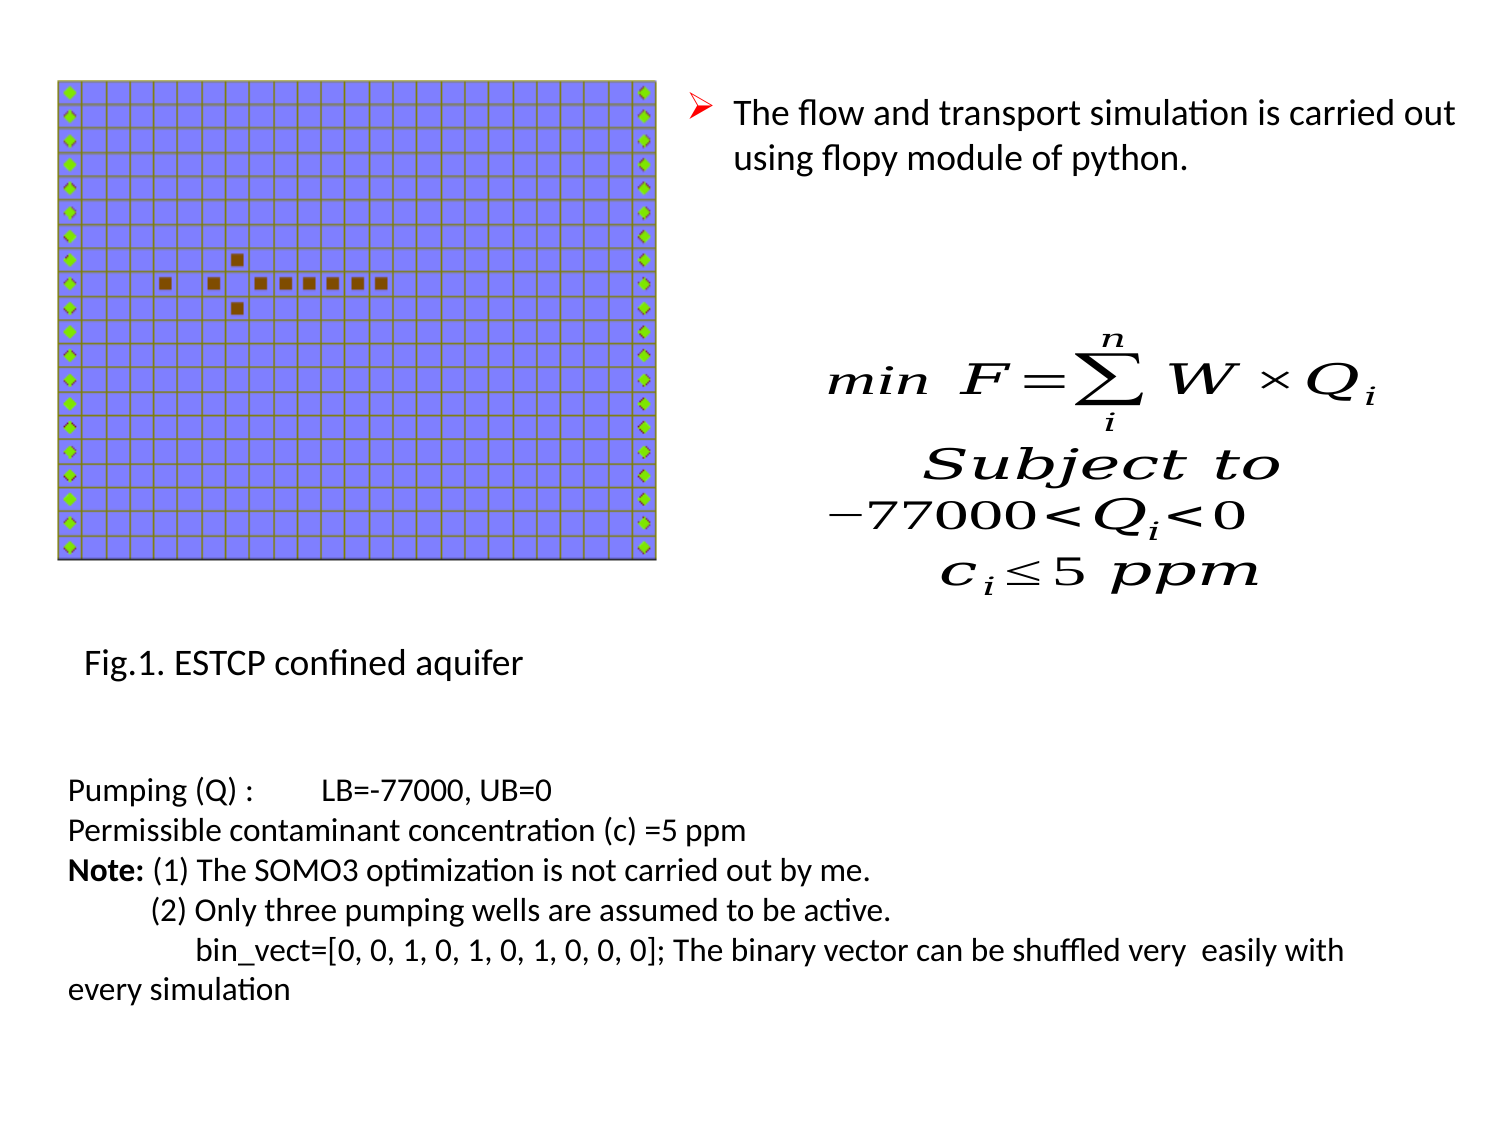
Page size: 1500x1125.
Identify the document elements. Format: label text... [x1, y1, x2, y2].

text_box The flow and transport simulation is carried out using flopy module of python. [671, 80, 1479, 231]
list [53, 80, 660, 567]
text_box Fig.1. ESTCP confined aquifer [69, 630, 645, 691]
text_box Pumping (Q) : LB=-77000, UB=0 Permissible contaminant concentration (c) =5 ppm Note: (1) The SOMO3 optimization is not carried out by me. (2) Only three pumping wells are assumed to be active. bin_vect=[0, 0, 1, 0, 1, 0, 1, 0, 0, 0]; The binary vector can be shuffled very easily with every simulation [53, 760, 1420, 1100]
